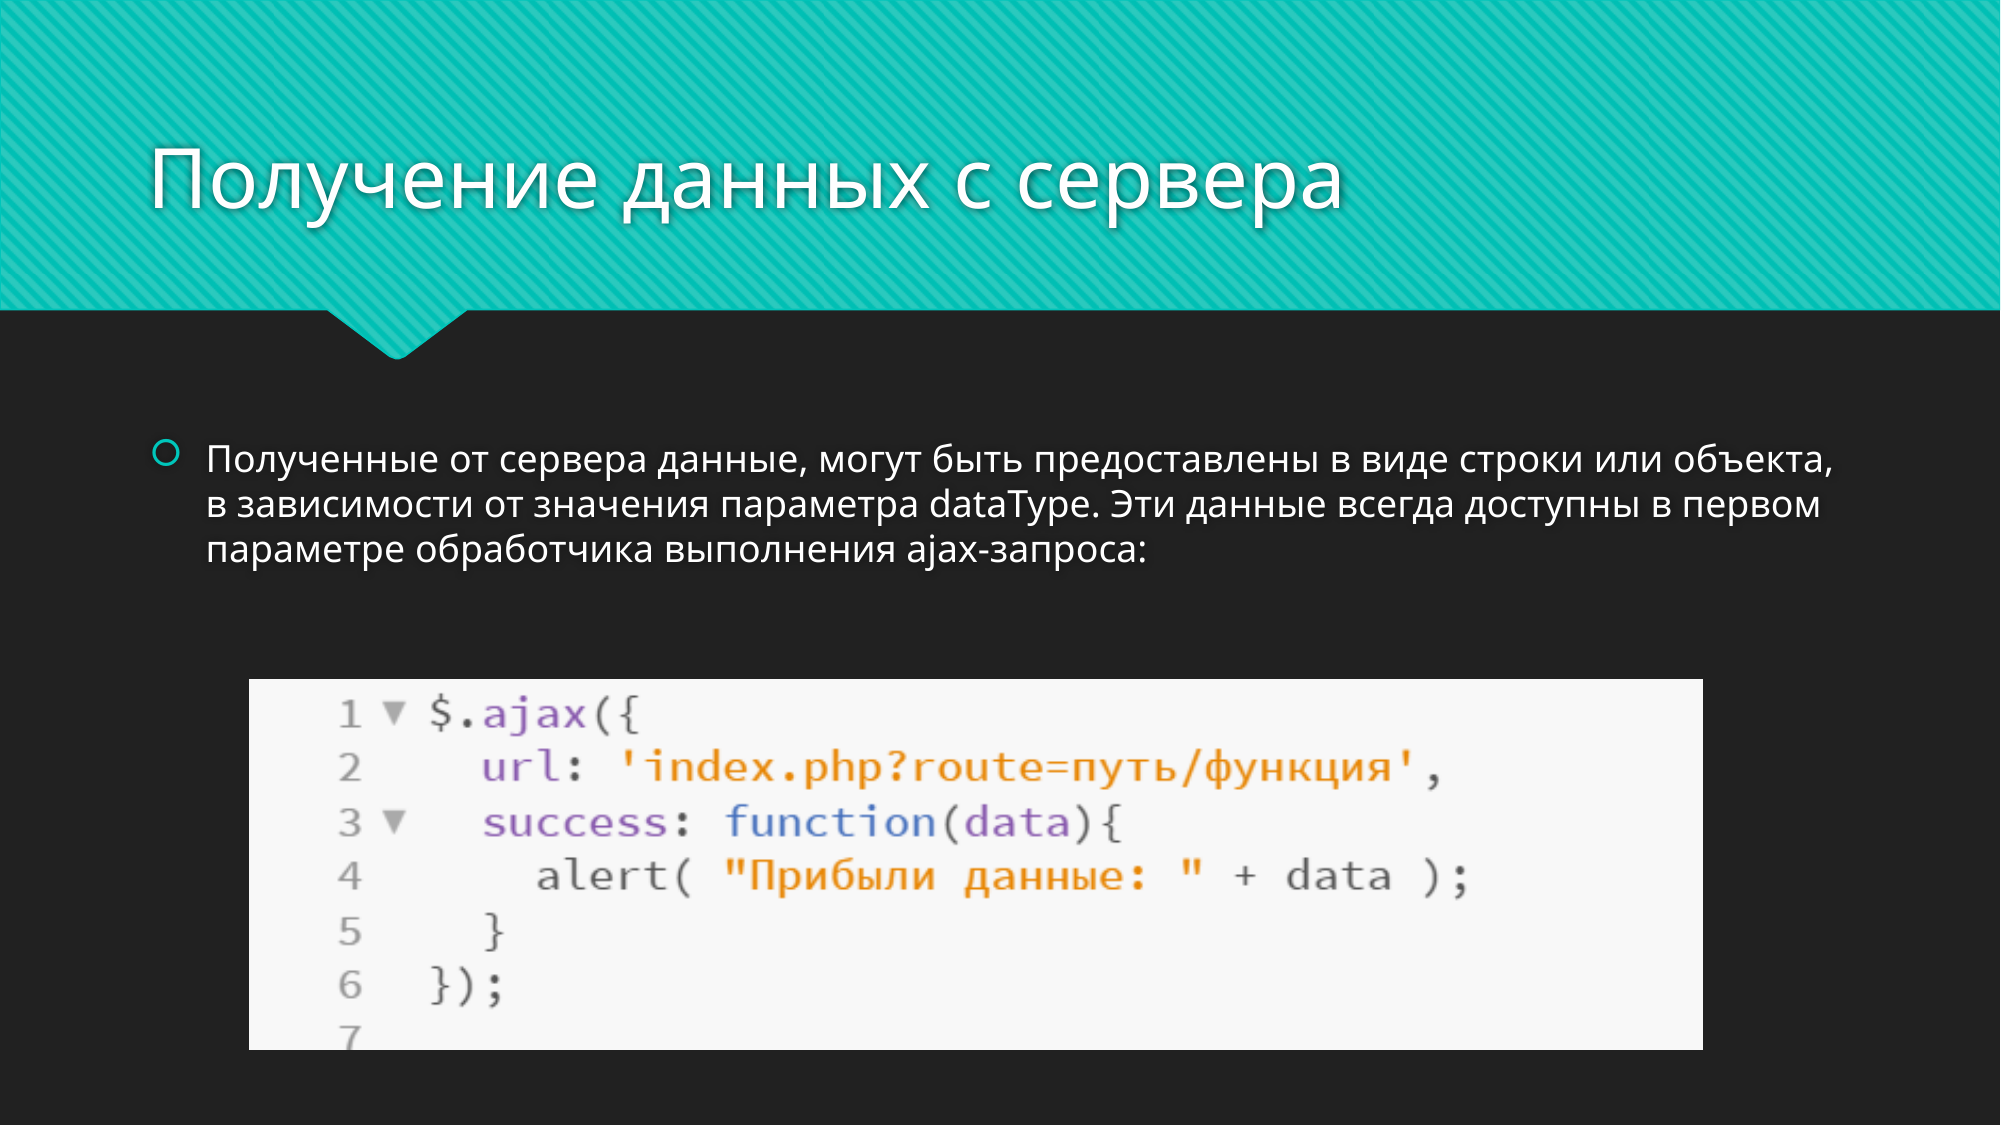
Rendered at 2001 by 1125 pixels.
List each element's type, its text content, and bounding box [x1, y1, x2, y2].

picture [249, 679, 1704, 1051]
title Получение данных с сервера [132, 73, 1868, 233]
list Полученные от сервера данные, могут быть предоставлены в виде строки или объекта, в зависимости от значения параметра dataType. Эти данные всегда доступны в первом параметре обработчика выполнения ajax-запроса: [134, 364, 1866, 641]
